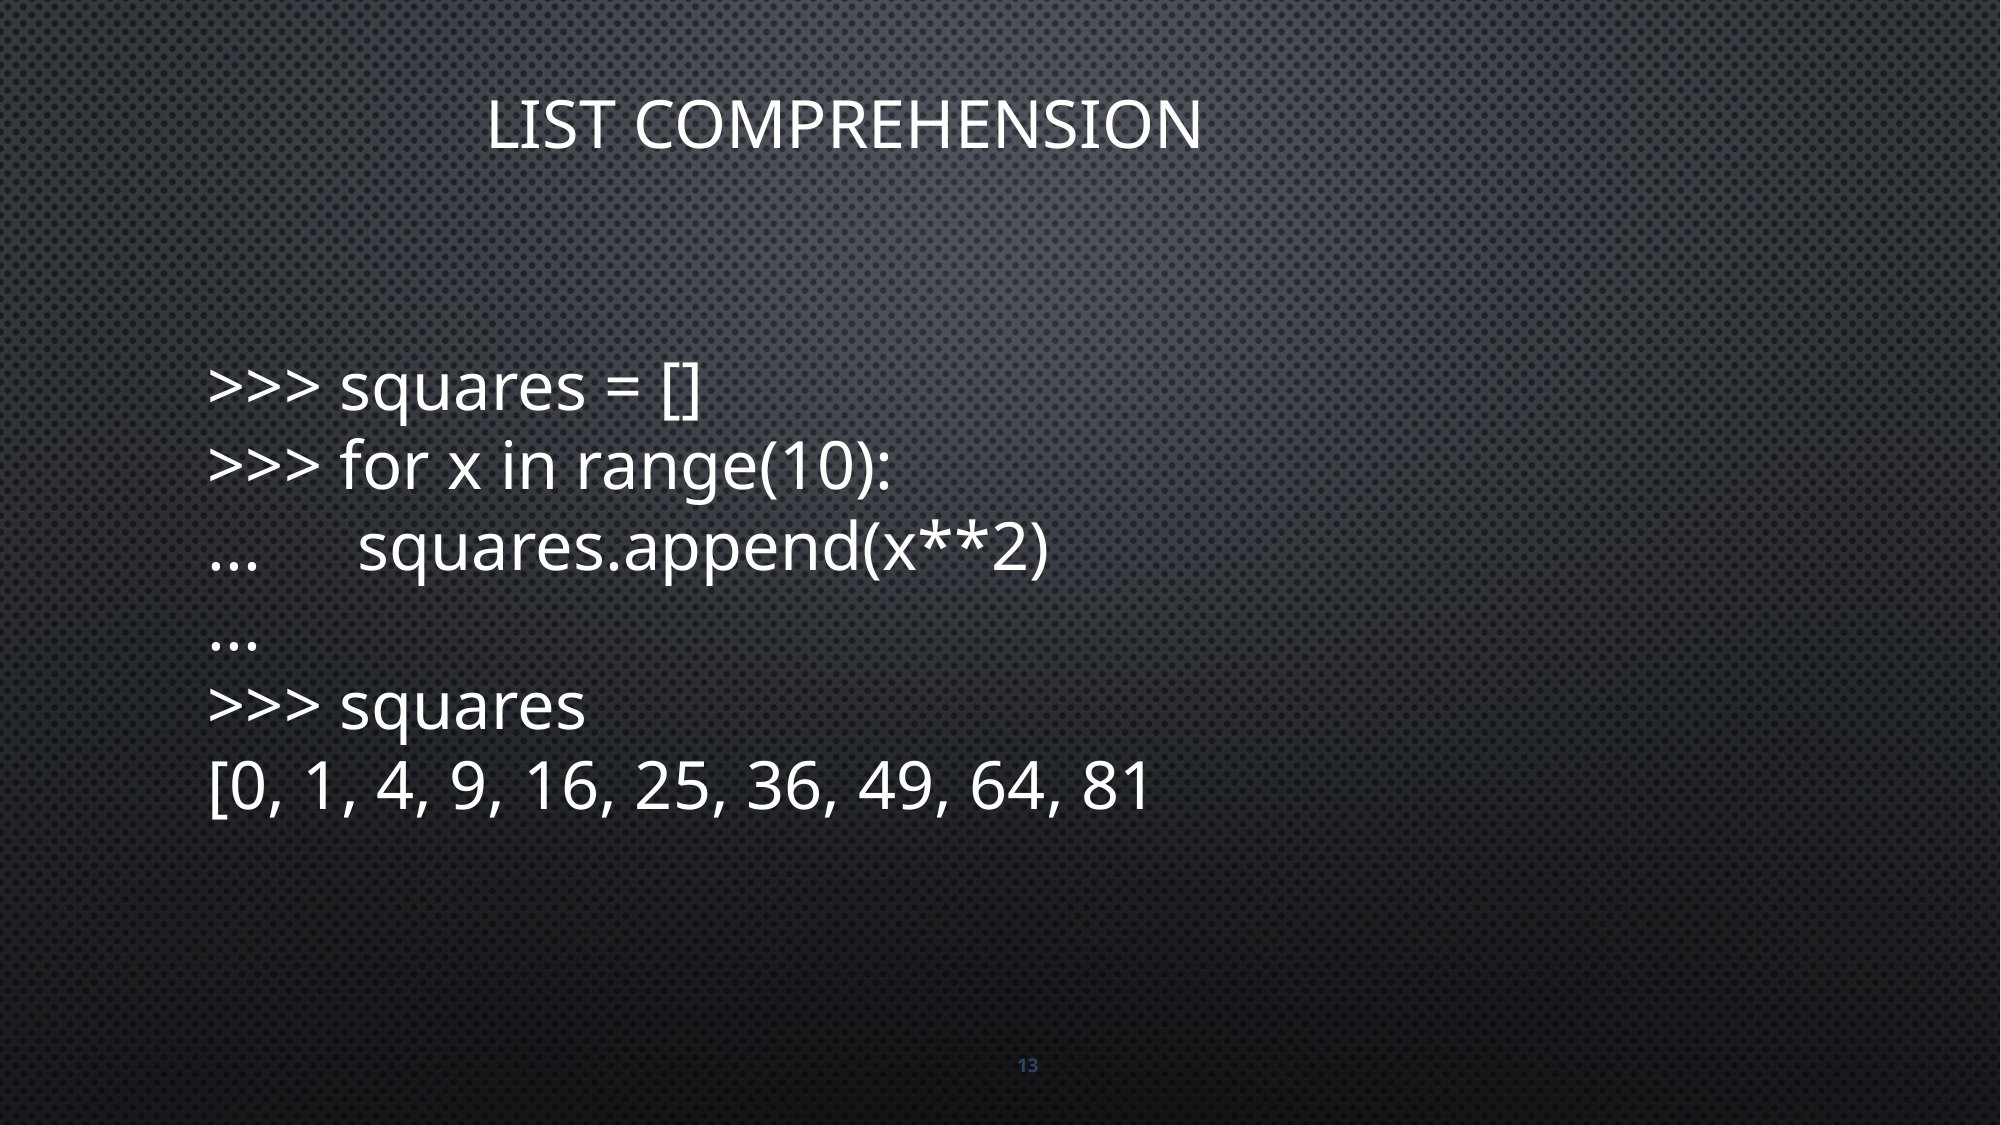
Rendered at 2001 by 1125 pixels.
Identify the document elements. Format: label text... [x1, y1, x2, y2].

text_box >>> squares = [] >>> for x in range(10): ... squares.append(x**2) ... >>> squares [0, 1, 4, 9, 16, 25, 36, 49, 64, 81 [192, 335, 1807, 831]
slide_number 13 [941, 1007, 1059, 1125]
title List Comprehension [176, 55, 1515, 190]
